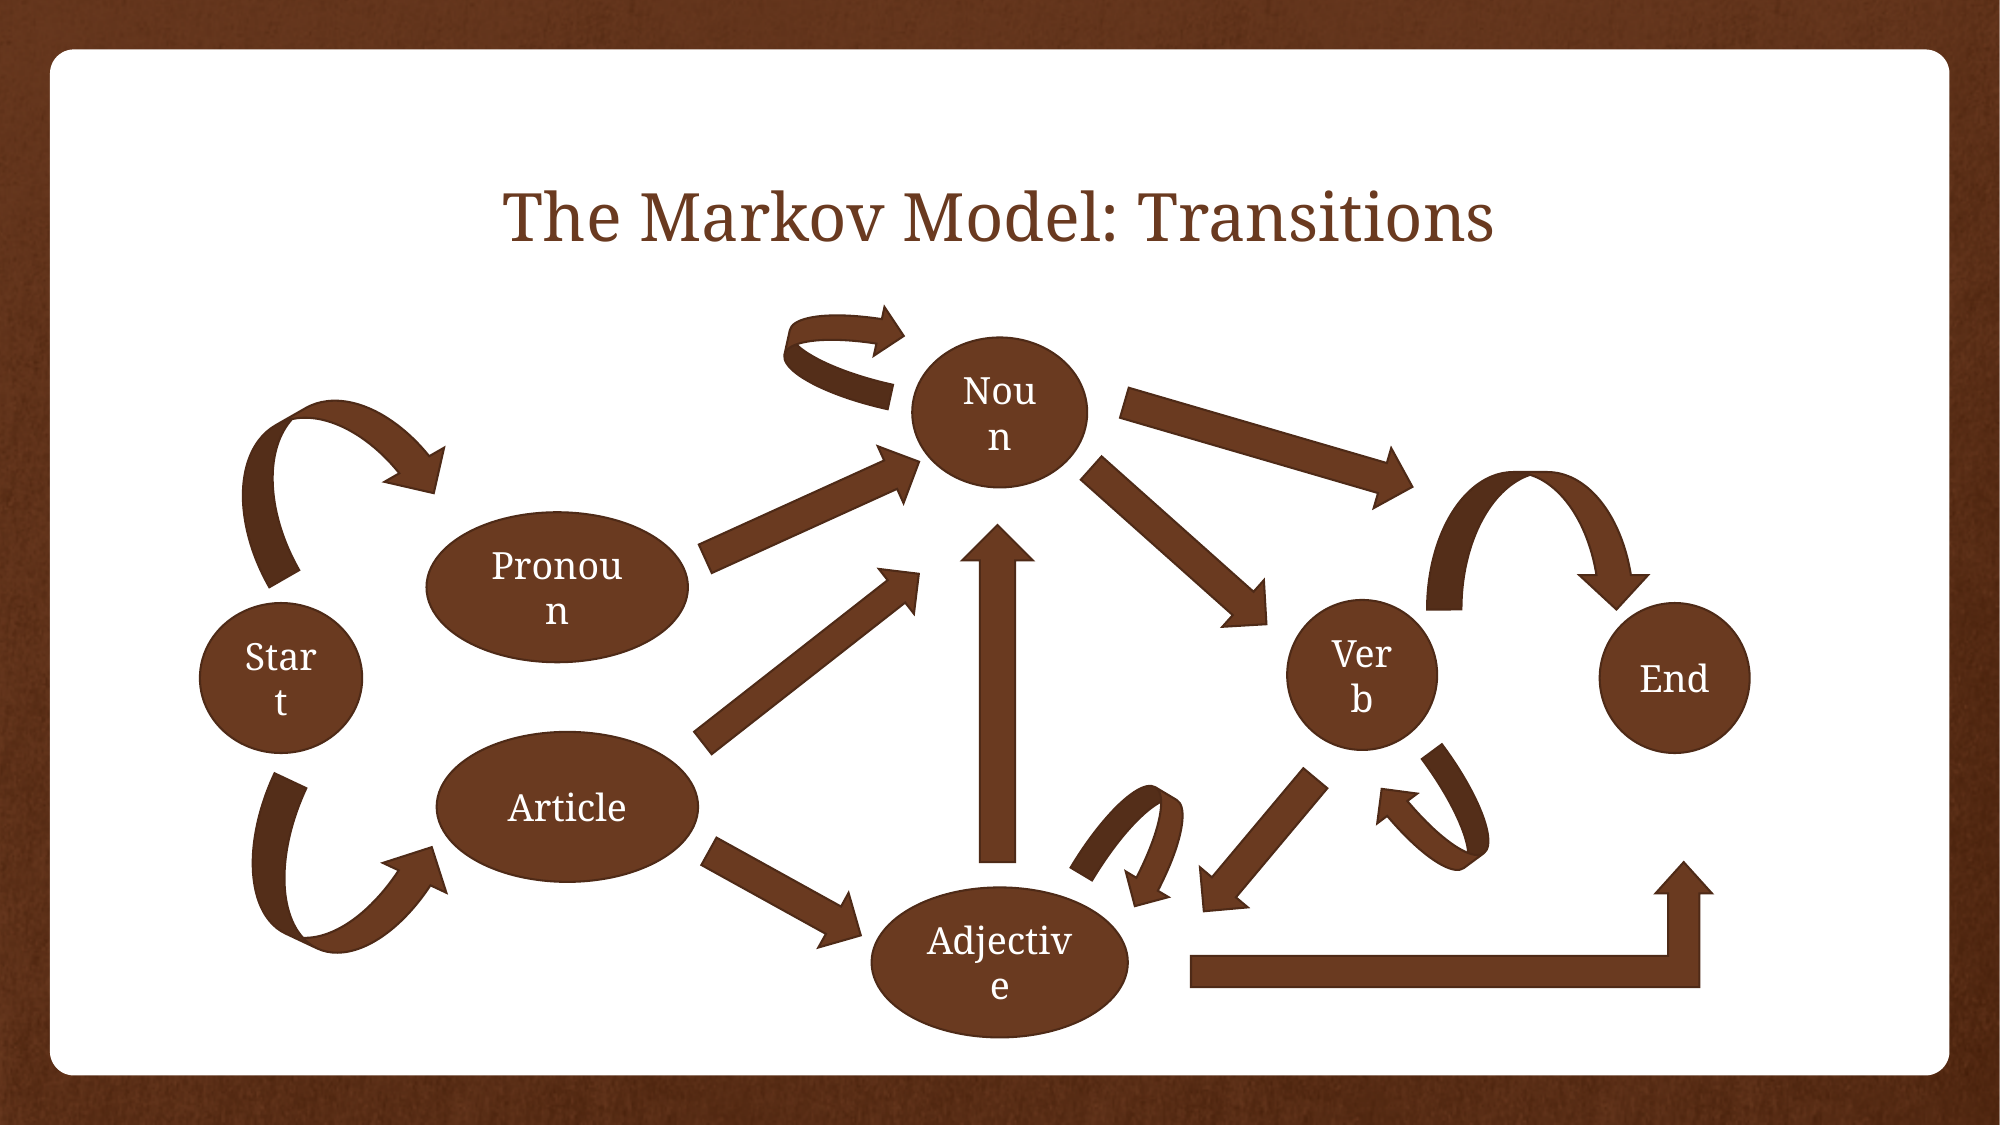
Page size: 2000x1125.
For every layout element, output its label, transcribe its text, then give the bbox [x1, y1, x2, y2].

text_box Adjective [870, 886, 1129, 1039]
text_box [1189, 860, 1715, 989]
text_box Start [198, 601, 364, 755]
text_box [692, 567, 920, 756]
text_box [1426, 470, 1651, 611]
text_box [959, 523, 1036, 864]
text_box [1079, 454, 1268, 628]
text_box [241, 399, 446, 589]
text_box Verb [1286, 598, 1439, 751]
text_box [1069, 784, 1184, 908]
text_box [1375, 742, 1490, 871]
text_box Pronoun [425, 511, 689, 664]
text_box [697, 444, 921, 575]
text_box Noun [911, 336, 1089, 489]
text_box Article [435, 730, 700, 883]
text_box [783, 304, 906, 411]
text_box [699, 836, 863, 950]
text_box [1198, 766, 1329, 913]
text_box [1118, 386, 1414, 511]
title The Markov Model: Transitions [199, 70, 1800, 263]
text_box [251, 771, 449, 954]
text_box End [1598, 601, 1751, 755]
